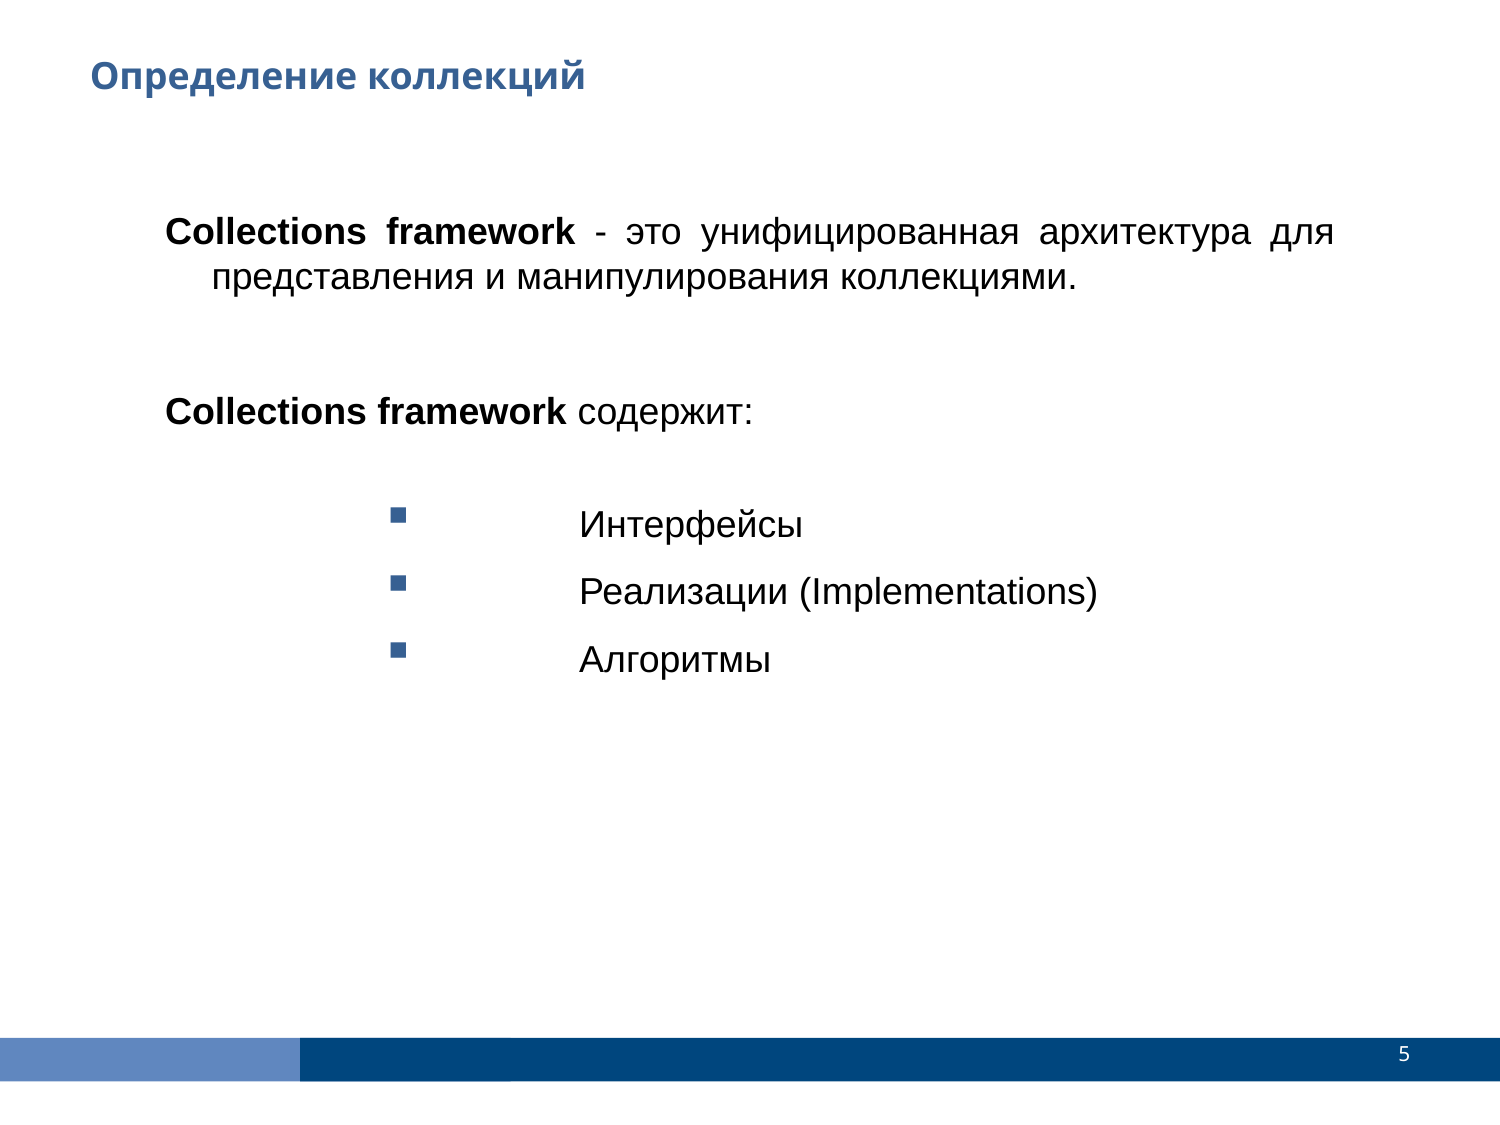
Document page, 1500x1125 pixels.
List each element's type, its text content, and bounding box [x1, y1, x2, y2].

text_box <number> [1262, 1025, 1425, 1085]
text_box Collections framework - это унифицированная архитектура для представления и манипулирования коллекциями. Collections framework содержит: Интерфейсы Реализации (Implementations) Алгоритмы [150, 199, 1350, 988]
text_box Определение коллекций [75, 45, 1425, 163]
